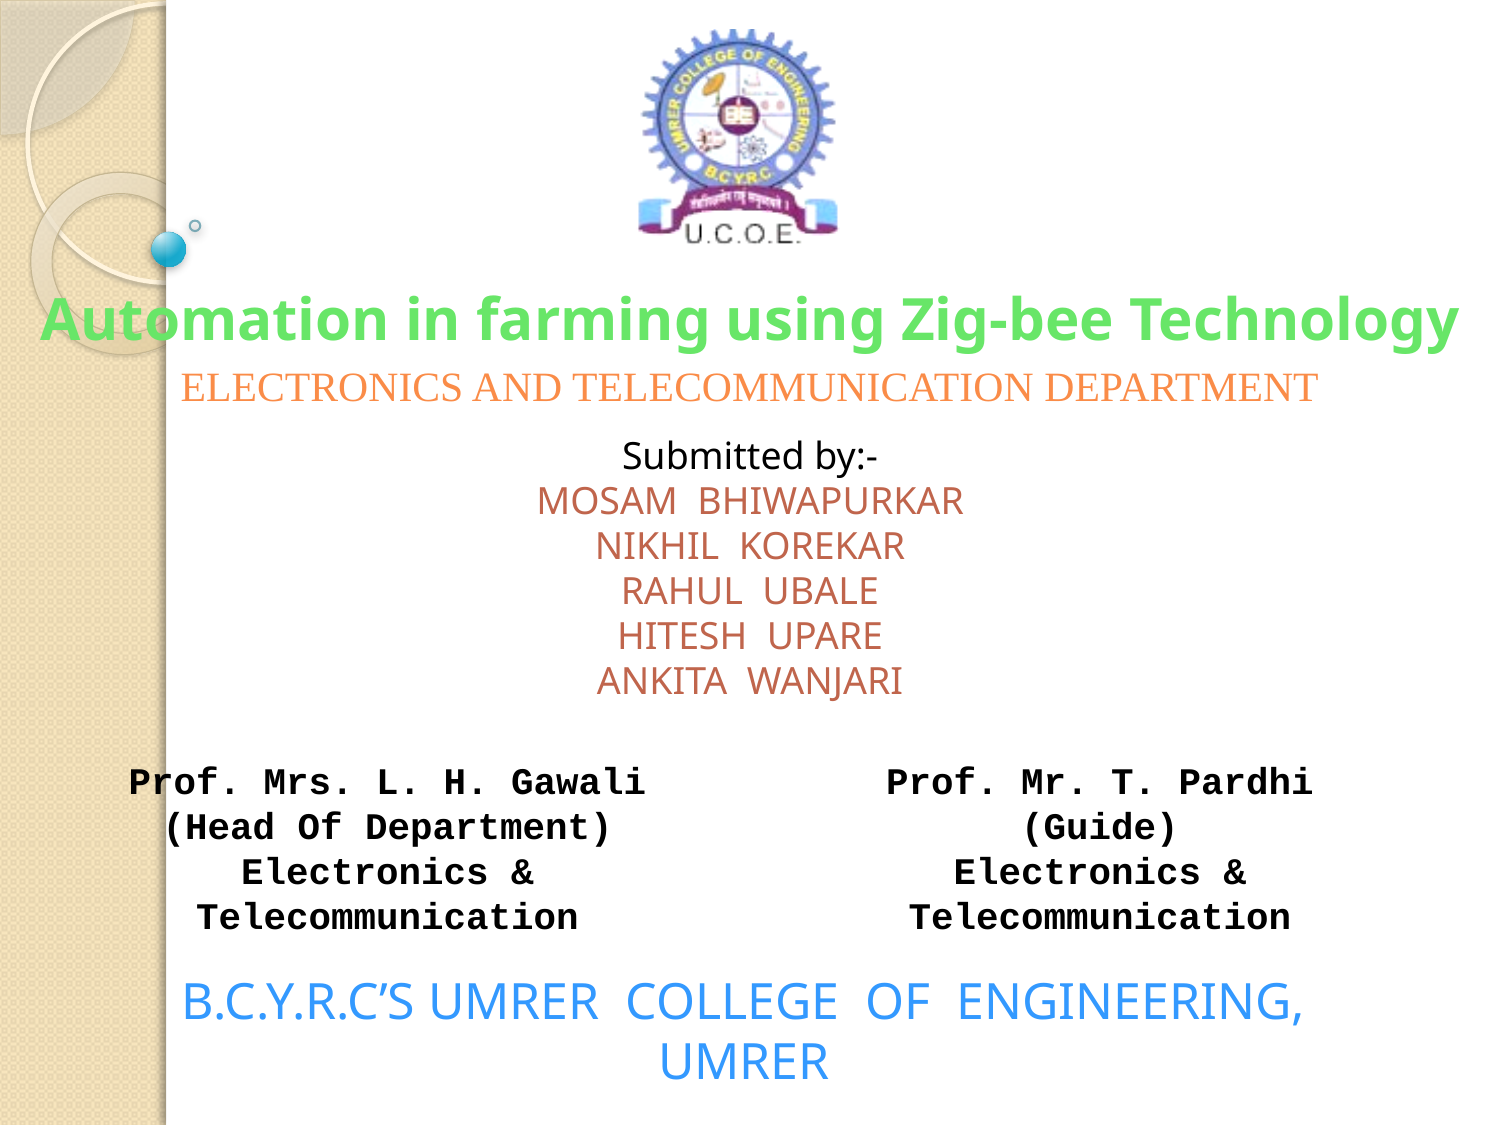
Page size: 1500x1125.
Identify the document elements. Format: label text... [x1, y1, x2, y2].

text_box B.C.Y.R.C’S UMRER COLLEGE OF ENGINEERING, UMRER [87, 962, 1400, 1098]
text_box ELECTRONICS AND TELECOMMUNICATION DEPARTMENT [112, 360, 1388, 417]
picture [627, 29, 851, 256]
text_box Prof. Mrs. L. H. Gawali (Head Of Department) Electronics & Telecommunication [62, 749, 713, 945]
text_box Automation in farming using Zig-bee Technology [24, 275, 1475, 360]
text_box Submitted by:- MOSAM BHIWAPURKAR NIKHIL KOREKAR RAHUL UBALE HITESH UPARE ANKITA WANJARI [200, 424, 1300, 710]
text_box Prof. Mr. T. Pardhi (Guide) Electronics & Telecommunication [787, 749, 1413, 945]
